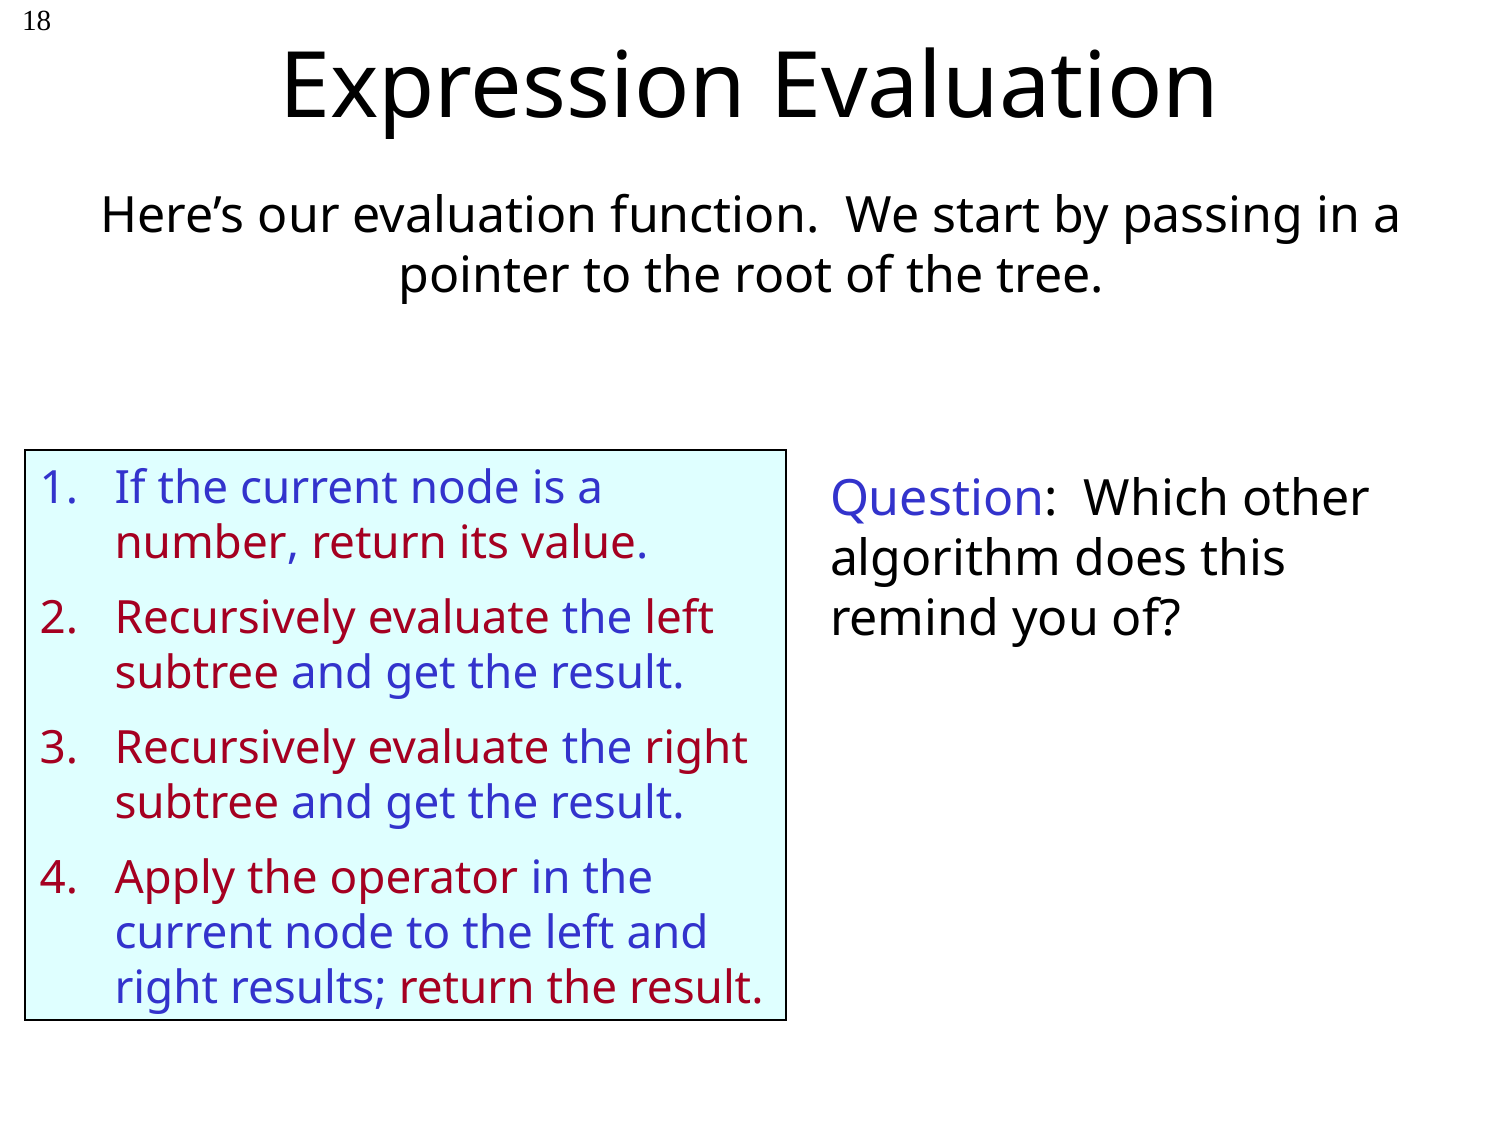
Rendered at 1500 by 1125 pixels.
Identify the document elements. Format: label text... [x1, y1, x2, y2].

text_box Here’s our evaluation function. We start by passing in a pointer to the root of the tree. [22, 174, 1480, 310]
slide_number 18 [0, 0, 67, 69]
title Expression Evaluation [112, 0, 1388, 174]
text_box Question: Which other algorithm does this remind you of? [815, 457, 1479, 653]
text_box If the current node is a number, return its value. Recursively evaluate the left subtree and get the result. Recursively evaluate the right subtree and get the result. Apply the operator in the current node to the left and right results; return the result. [24, 450, 787, 1020]
